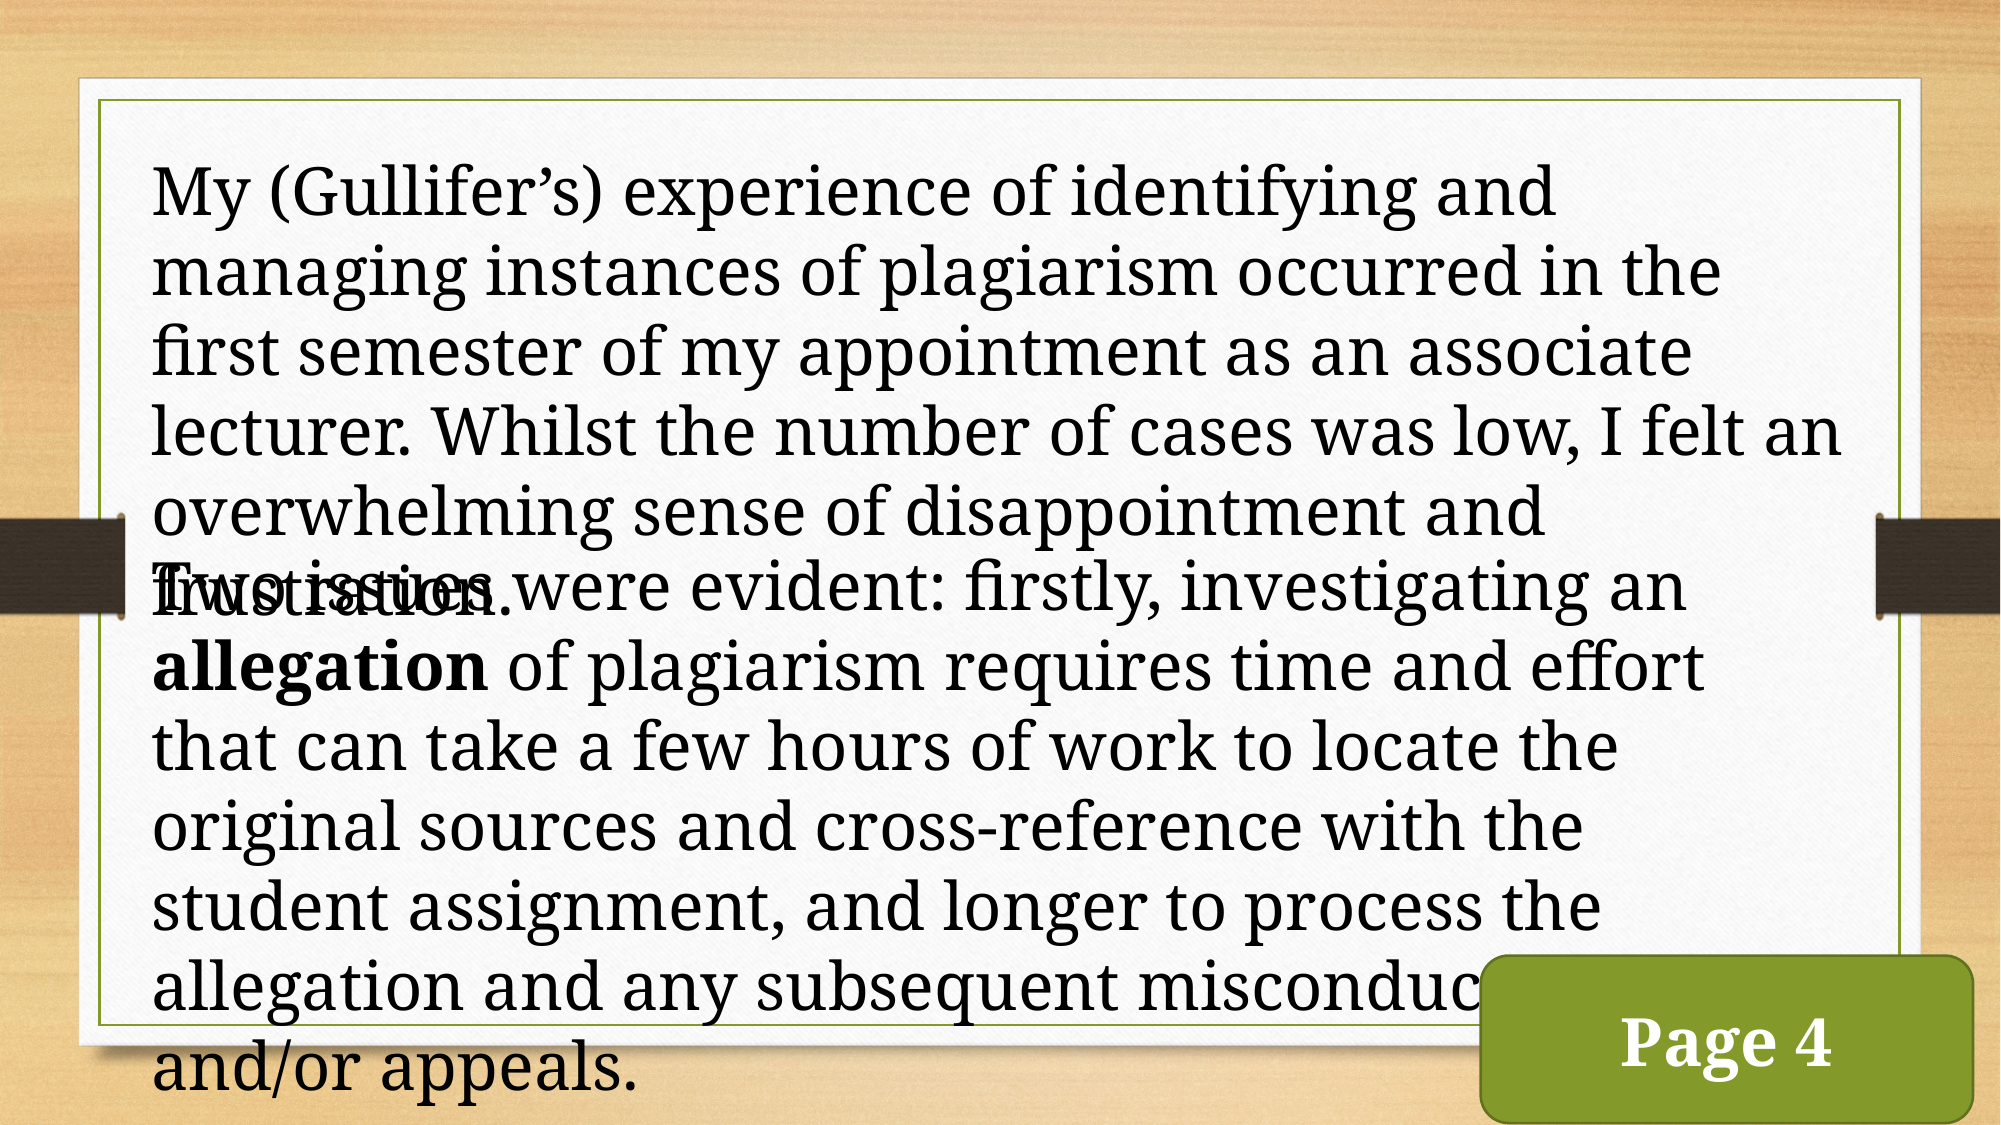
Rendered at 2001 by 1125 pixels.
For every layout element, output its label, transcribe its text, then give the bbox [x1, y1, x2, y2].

text_box Page 4 [1479, 954, 1975, 1125]
text_box My (Gullifer’s) experience of identifying and managing instances of plagiarism occurred in the first semester of my appointment as an associate lecturer. Whilst the number of cases was low, I felt an overwhelming sense of disappointment and frustration. [136, 141, 1864, 636]
picture [0, 0, 2001, 1125]
text_box Two issues were evident: firstly, investigating an allegation of plagiarism requires time and effort that can take a few hours of work to locate the original sources and cross-reference with the student assignment, and longer to process the allegation and any subsequent misconduct panel and/or appeals. [136, 536, 1832, 1111]
